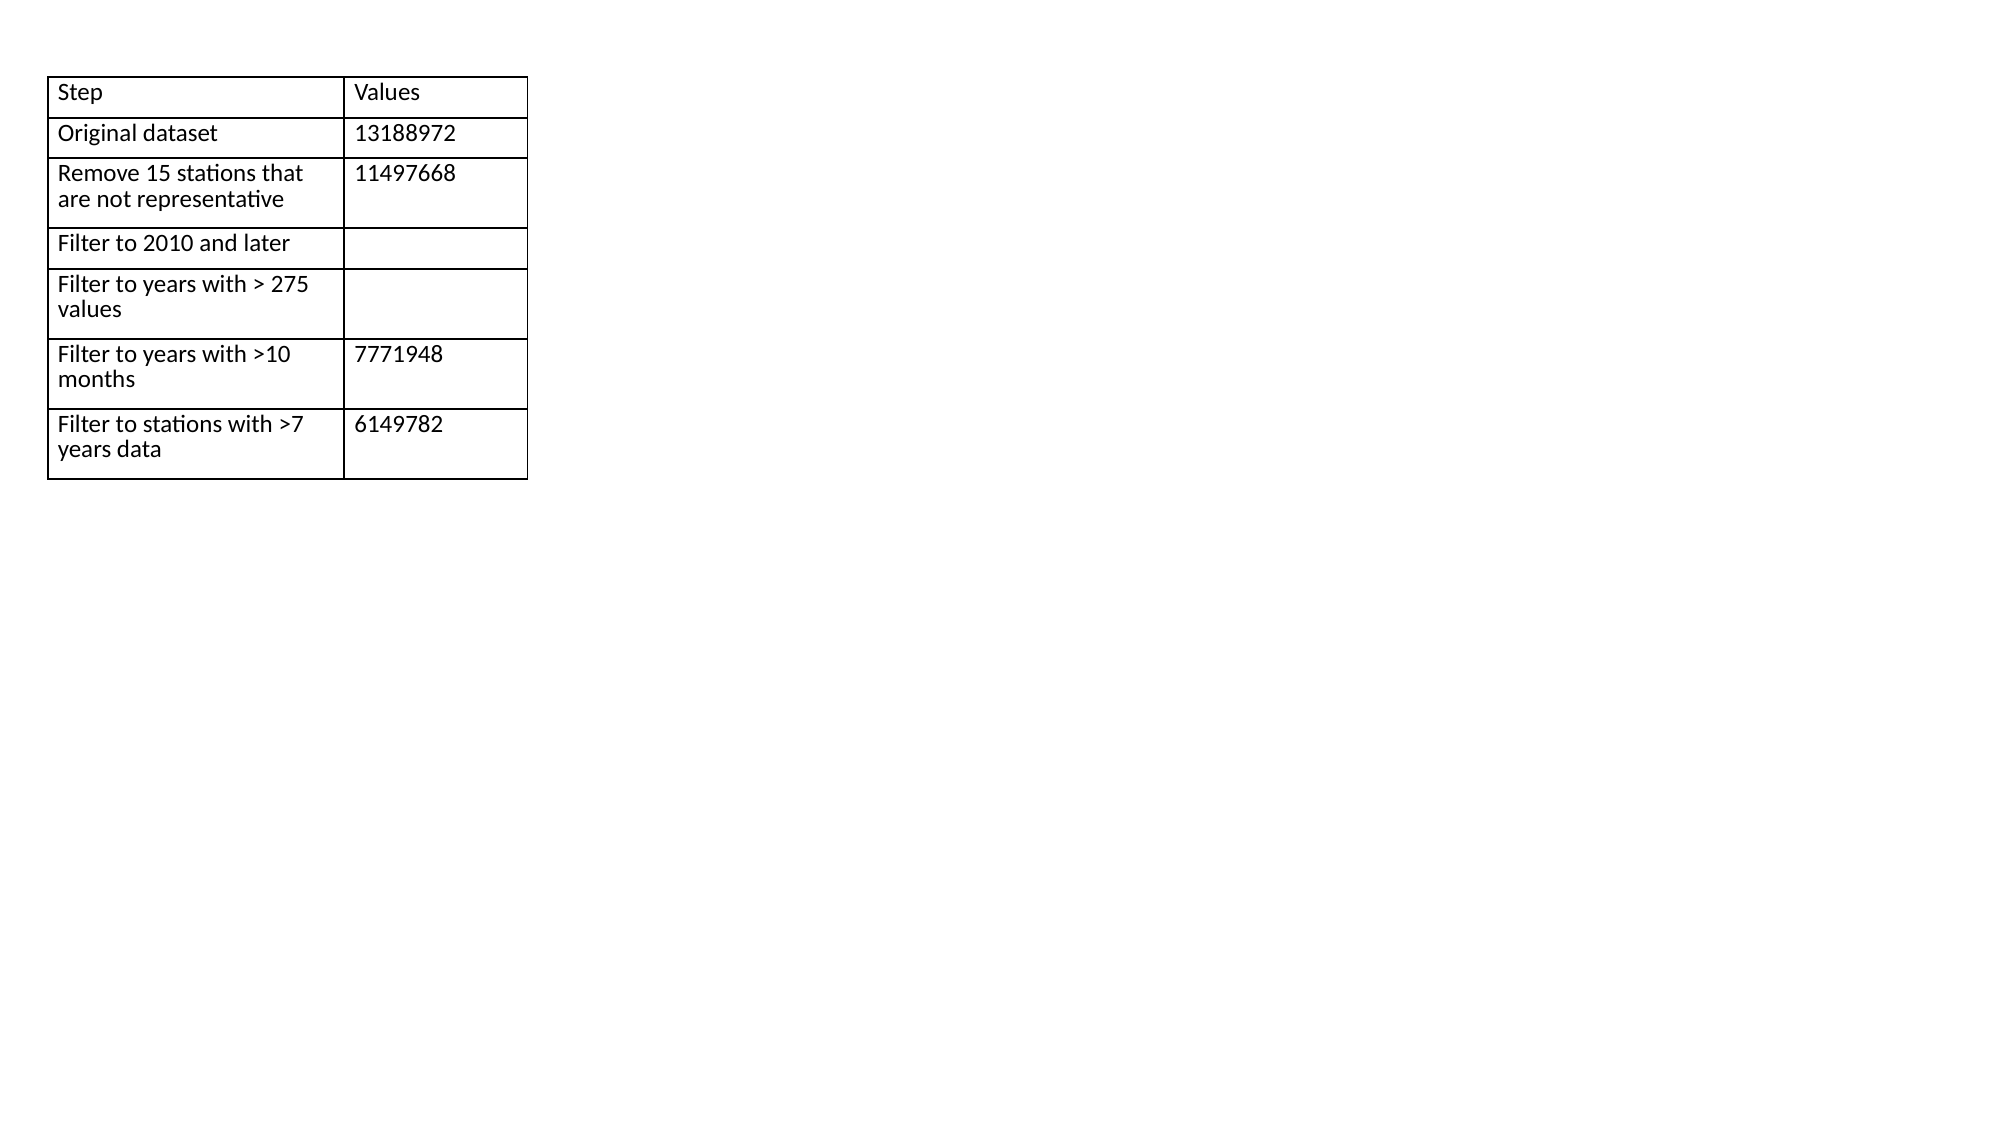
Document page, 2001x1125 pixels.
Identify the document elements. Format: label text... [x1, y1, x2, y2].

table_cell Remove 15 stations that are not representative [49, 159, 343, 227]
table_cell [345, 270, 527, 338]
table_cell 11497668 [345, 159, 527, 227]
table_header Step [49, 78, 343, 117]
table_cell 7771948 [345, 340, 527, 408]
table_cell Original dataset [49, 119, 343, 157]
table_cell Filter to years with > 275 values [49, 270, 343, 338]
table_cell Filter to years with >10 months [49, 340, 343, 408]
table_header Values [345, 78, 527, 117]
table_cell Filter to stations with >7 years data [49, 410, 343, 478]
table_cell 13188972 [345, 119, 527, 157]
table_cell Filter to 2010 and later [49, 229, 343, 268]
table_cell 6149782 [345, 410, 527, 478]
table_cell [345, 229, 527, 268]
